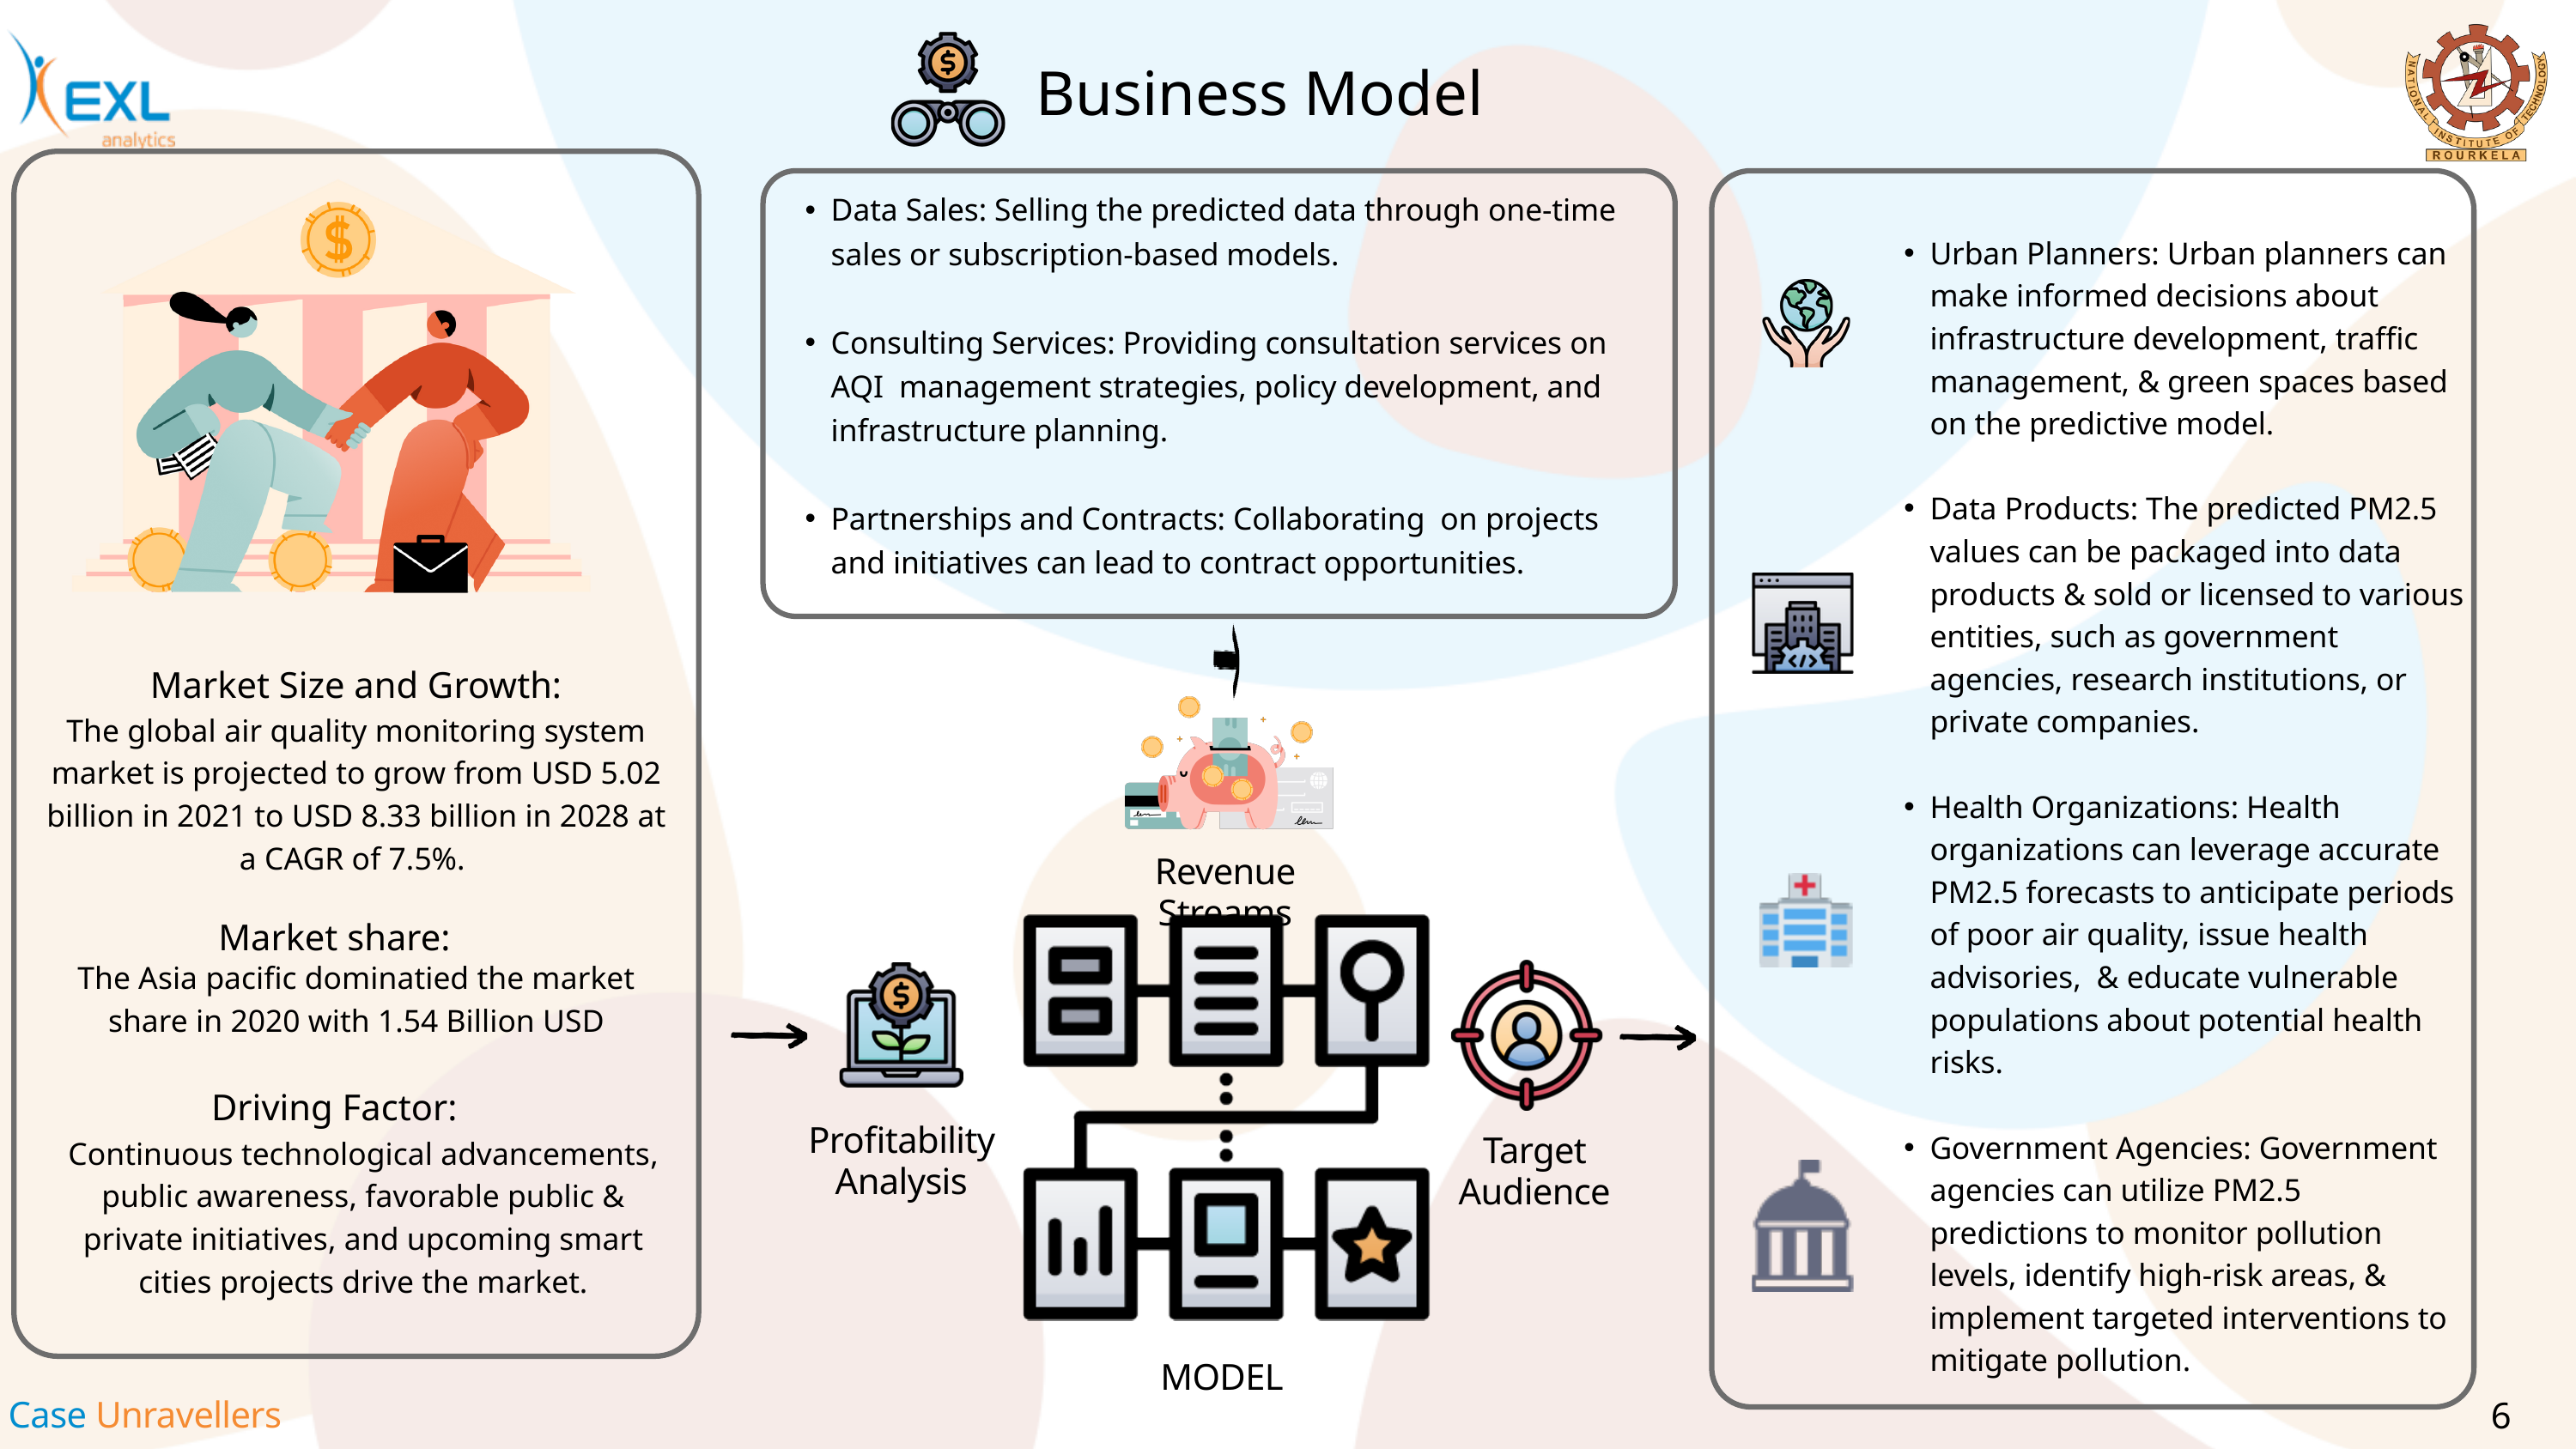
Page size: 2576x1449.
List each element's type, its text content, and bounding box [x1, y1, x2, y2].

text_box Revenue Streams [1098, 850, 1352, 933]
text_box [0, 22, 182, 69]
text_box [1619, 1025, 1697, 1052]
text_box [1023, 914, 1431, 1321]
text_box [762, 170, 767, 617]
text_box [1664, 170, 1675, 617]
text_box [1081, 676, 1361, 872]
text_box Business Model [1034, 42, 1486, 88]
text_box [731, 1022, 808, 1049]
text_box [839, 962, 963, 1088]
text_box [13, 150, 699, 1357]
text_box MODEL [1158, 1355, 1285, 1397]
text_box [0, 0, 2576, 1449]
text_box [0, 1392, 531, 1449]
text_box [1213, 676, 1240, 700]
text_box [2397, 11, 2554, 167]
text_box [1450, 960, 1603, 1111]
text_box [771, 89, 1661, 670]
text_box Target Audience [1450, 1130, 1619, 1212]
text_box [890, 32, 1005, 88]
text_box [0, 69, 656, 724]
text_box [1711, 170, 1865, 1408]
text_box Profitability Analysis [797, 1119, 1005, 1202]
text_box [1870, 94, 2475, 1449]
text_box 6 [2490, 1385, 2512, 1437]
